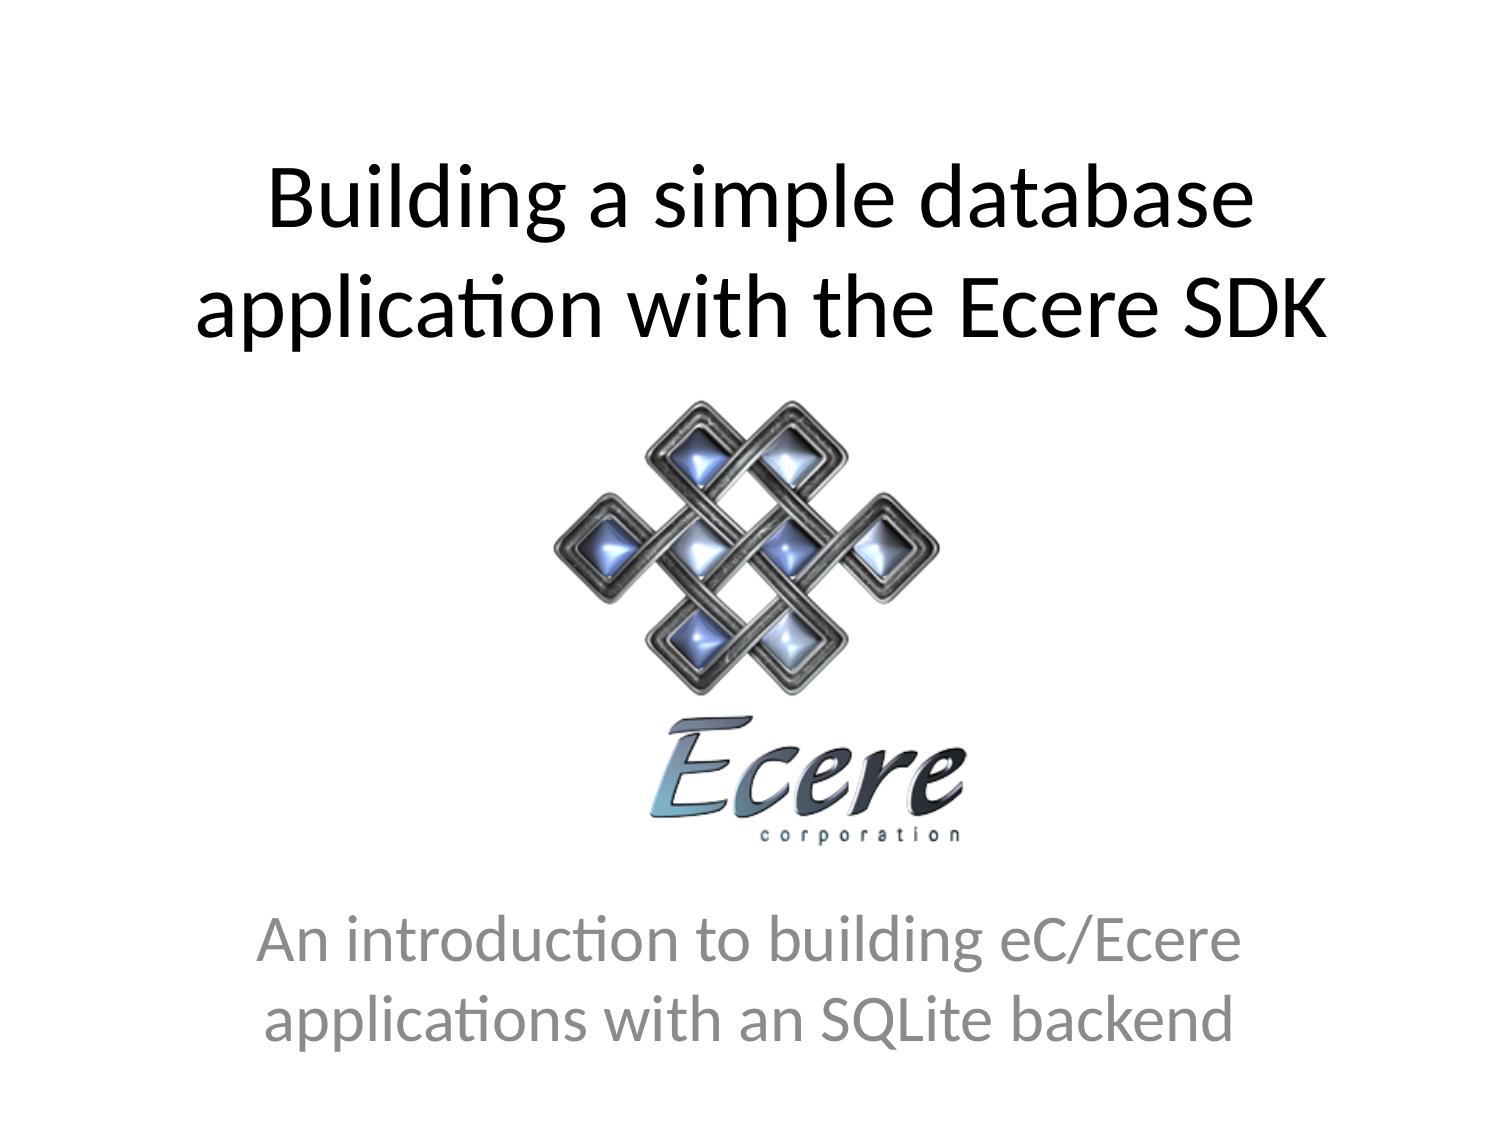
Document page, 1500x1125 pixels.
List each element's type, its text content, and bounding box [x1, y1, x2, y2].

title Building a simple database application with the Ecere SDK [125, 125, 1400, 367]
subtitle An introduction to building eC/Ecere applications with an SQLite backend [137, 887, 1363, 1125]
picture [537, 387, 971, 857]
